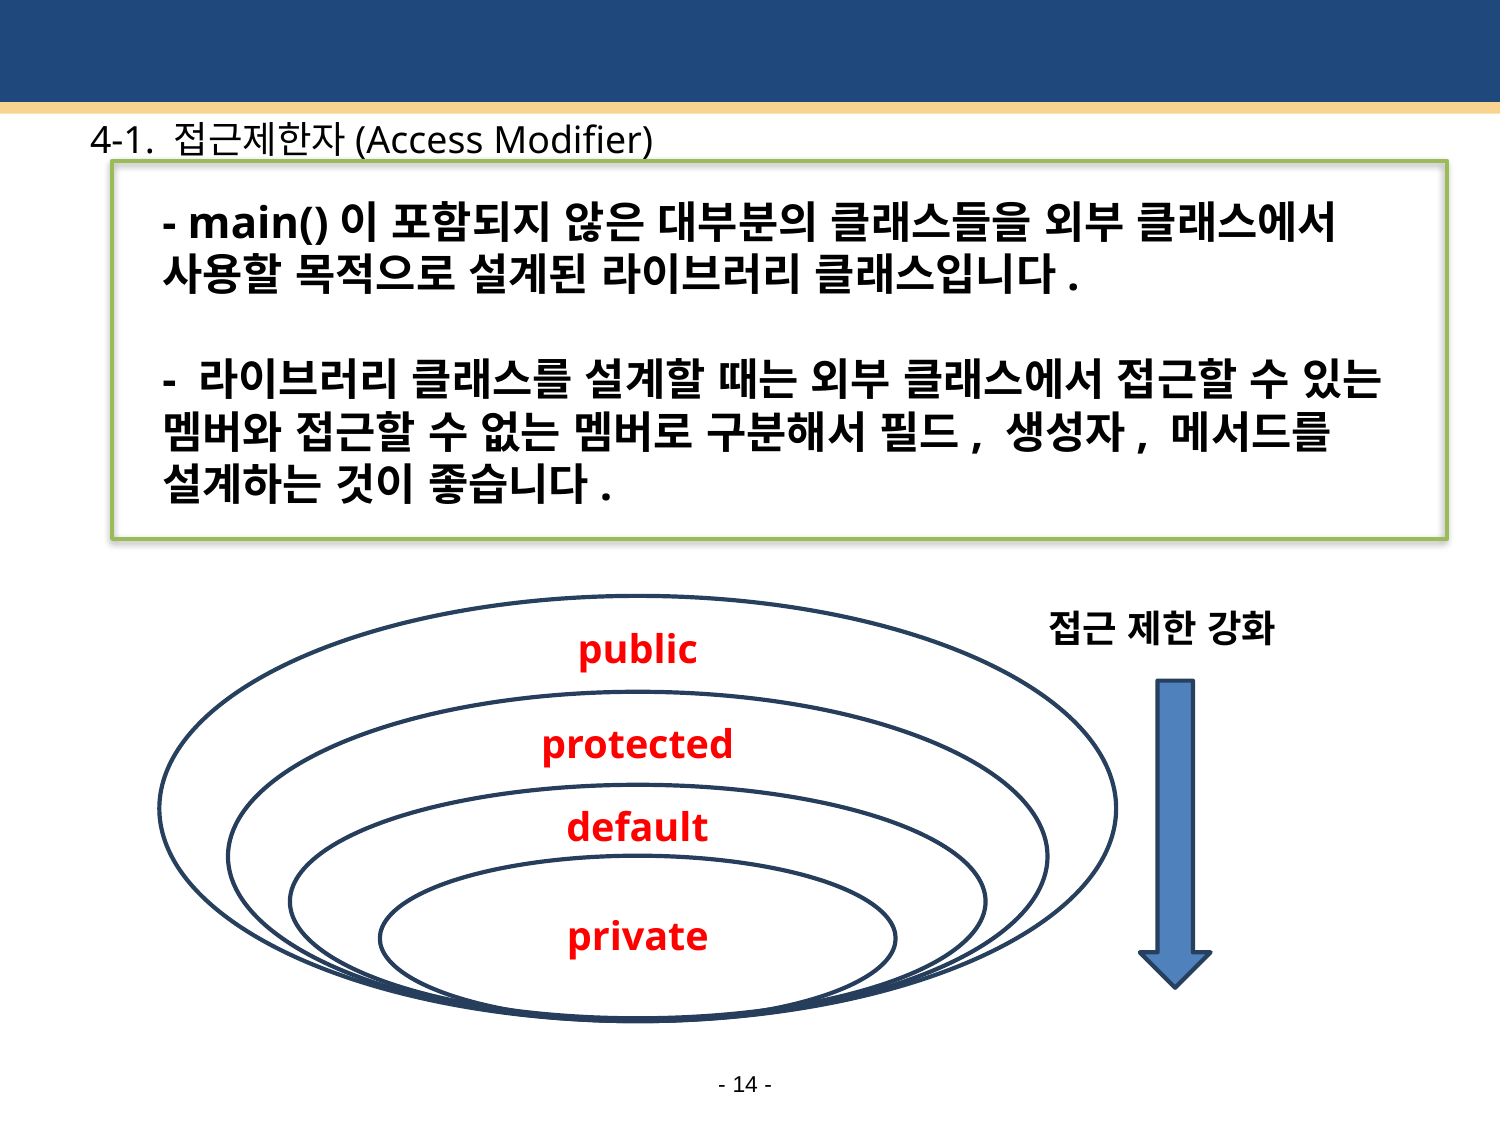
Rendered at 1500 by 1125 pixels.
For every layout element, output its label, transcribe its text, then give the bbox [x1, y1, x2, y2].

text_box [157, 593, 1119, 1024]
text_box public [525, 616, 750, 679]
text_box 접근 제한 강화 [1033, 597, 1394, 658]
text_box - main()이 포함되지 않은 대부분의 클래스들을 외부 클래스에서 사용할 목적으로 설계된 라이브러리 클래스입니다. - 라이브러리 클래스를 설계할 때는 외부 클래스에서 접근할 수 있는 멤버와 접근할 수 없는 멤버로 구분해서 필드, 생성자, 메서드를 설계하는 것이 좋습니다. [147, 186, 1400, 517]
text_box default [525, 794, 750, 857]
title 4-1. 접근제한자(Access Modifier) [75, 45, 1425, 233]
text_box protected [525, 711, 750, 774]
text_box [1137, 678, 1213, 990]
text_box [379, 857, 896, 1022]
text_box [227, 691, 1048, 1019]
text_box [112, 160, 1447, 539]
text_box [289, 784, 986, 1008]
text_box private [525, 902, 750, 966]
